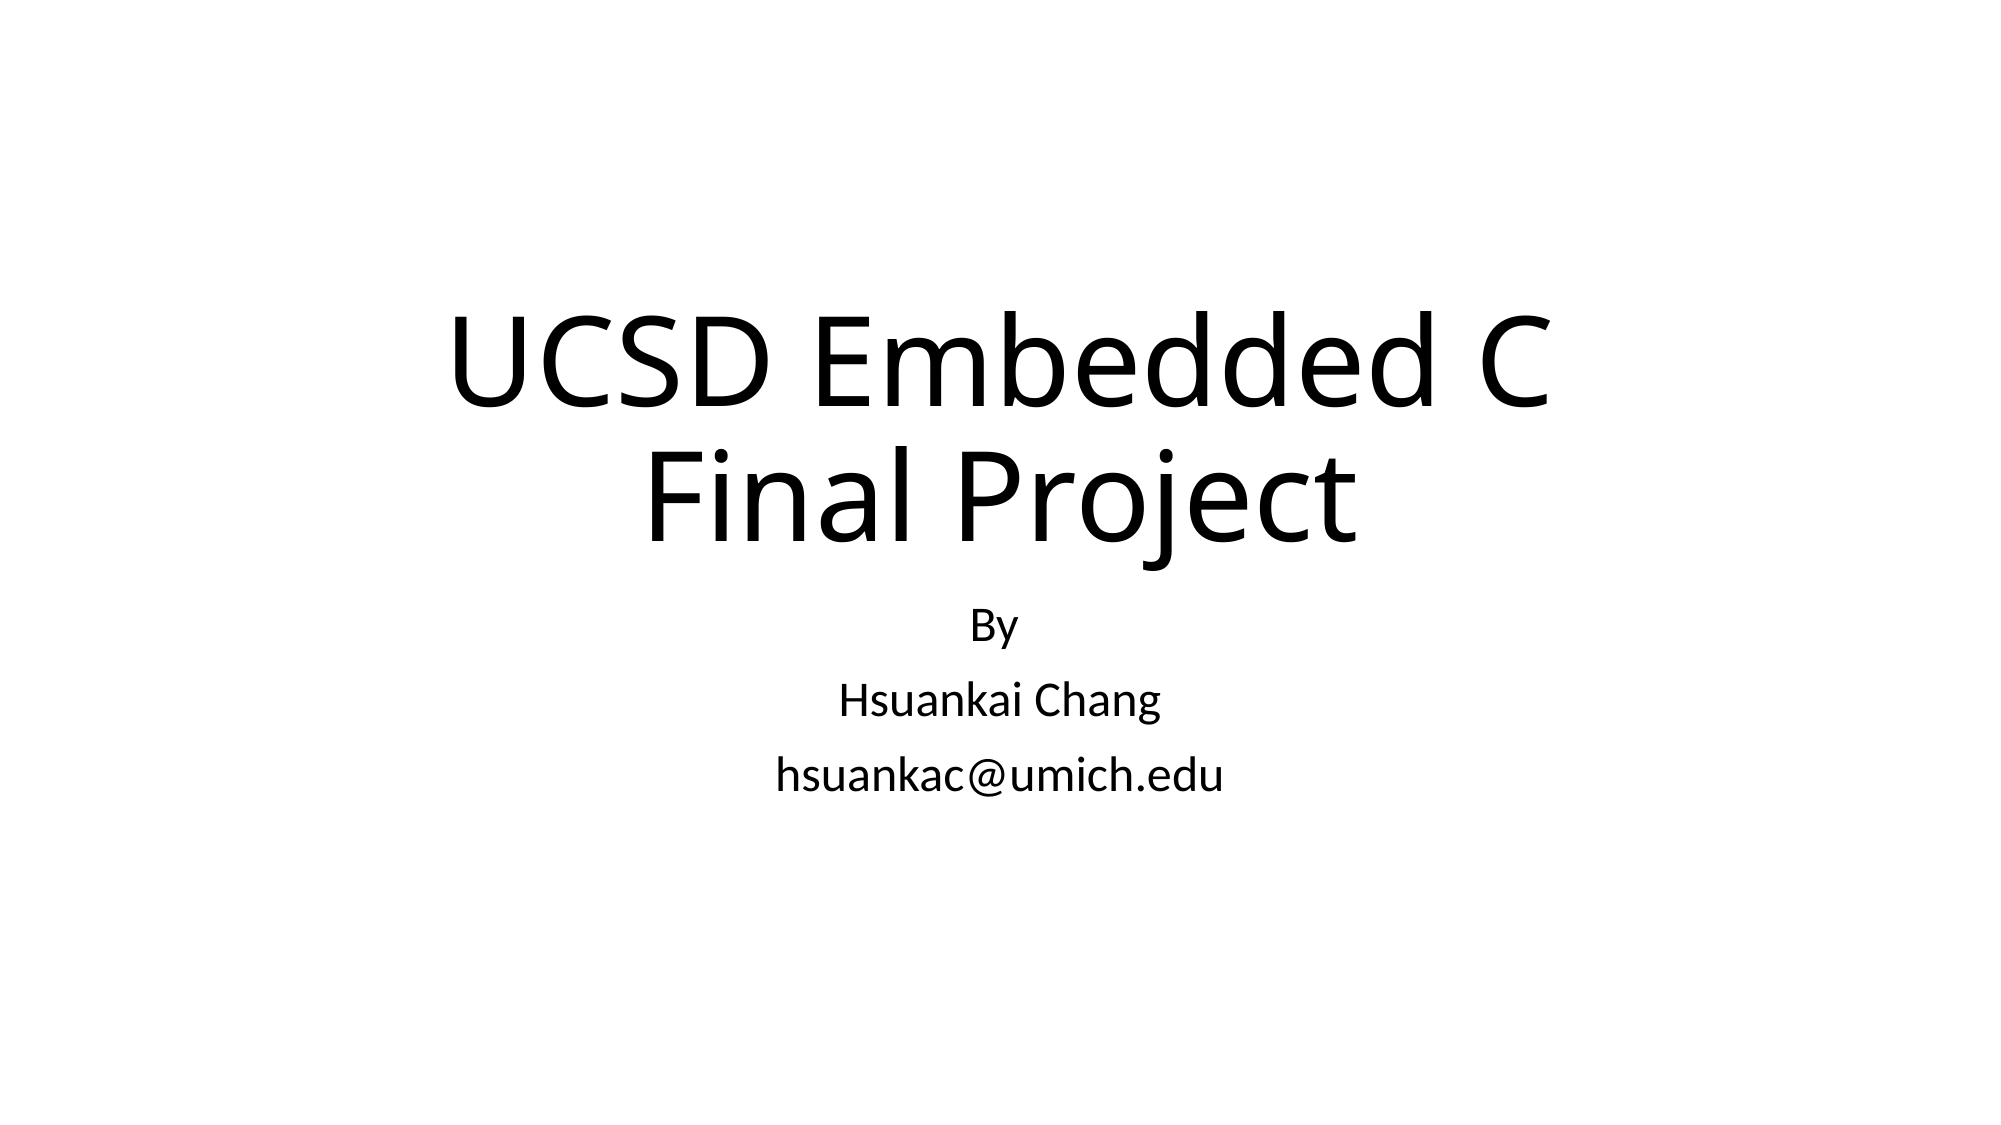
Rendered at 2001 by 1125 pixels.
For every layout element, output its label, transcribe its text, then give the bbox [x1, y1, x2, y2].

title UCSD Embedded C Final Project [249, 184, 1750, 576]
subtitle By Hsuankai Chang hsuankac@umich.edu [249, 590, 1750, 863]
